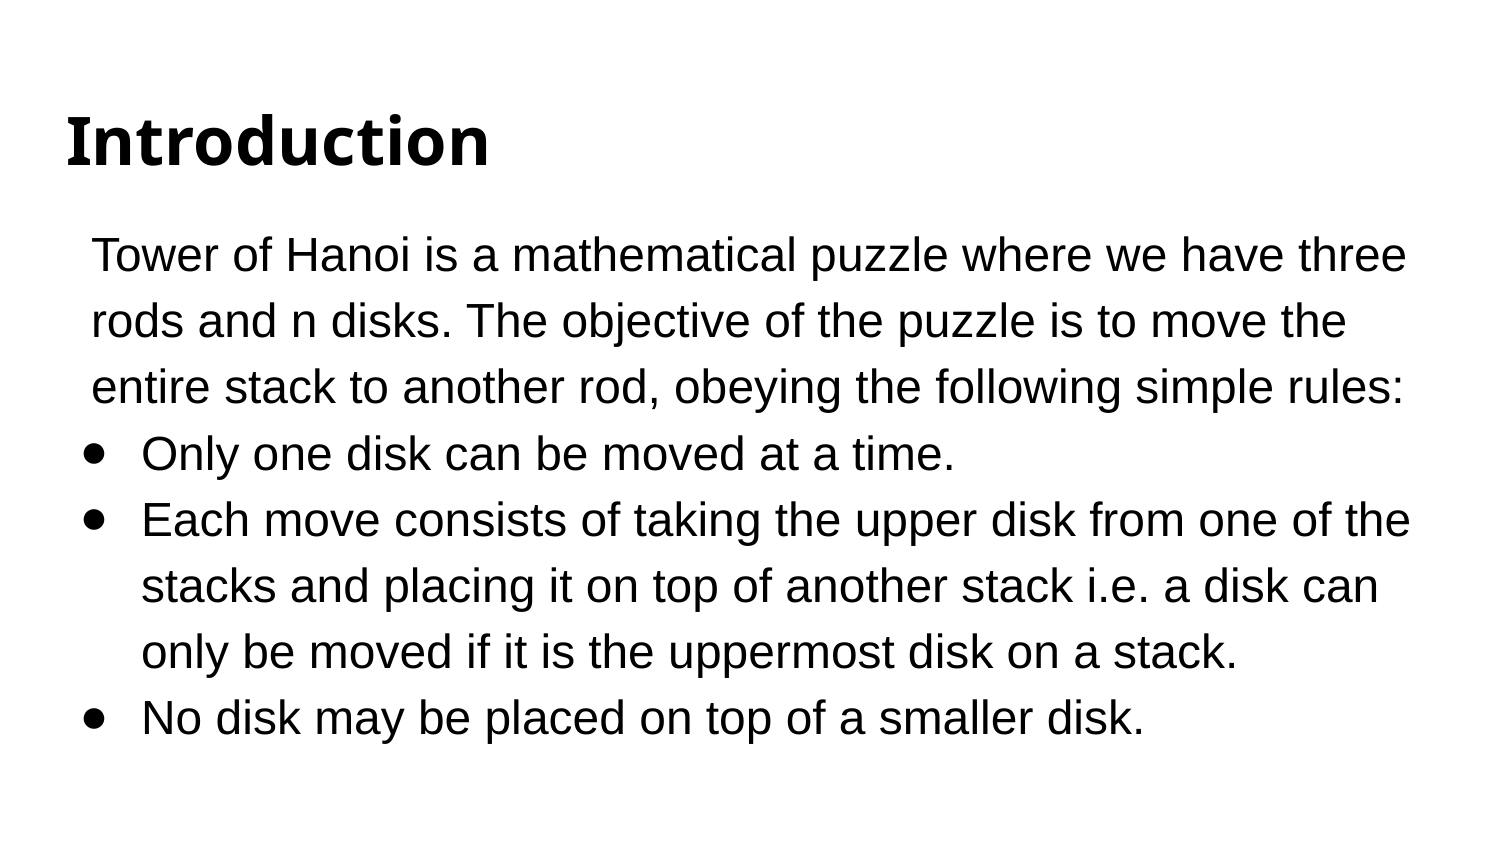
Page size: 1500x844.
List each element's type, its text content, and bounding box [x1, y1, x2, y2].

title Introduction [51, 83, 1449, 178]
list Tower of Hanoi is a mathematical puzzle where we have three rods and n disks. The objective of the puzzle is to move the entire stack to another rod, obeying the following simple rules: Only one disk can be moved at a time. Each move consists of taking the upper disk from one of the stacks and placing it on top of another stack i.e. a disk can only be moved if it is the uppermost disk on a stack. No disk may be placed on top of a smaller disk. [51, 199, 1449, 761]
